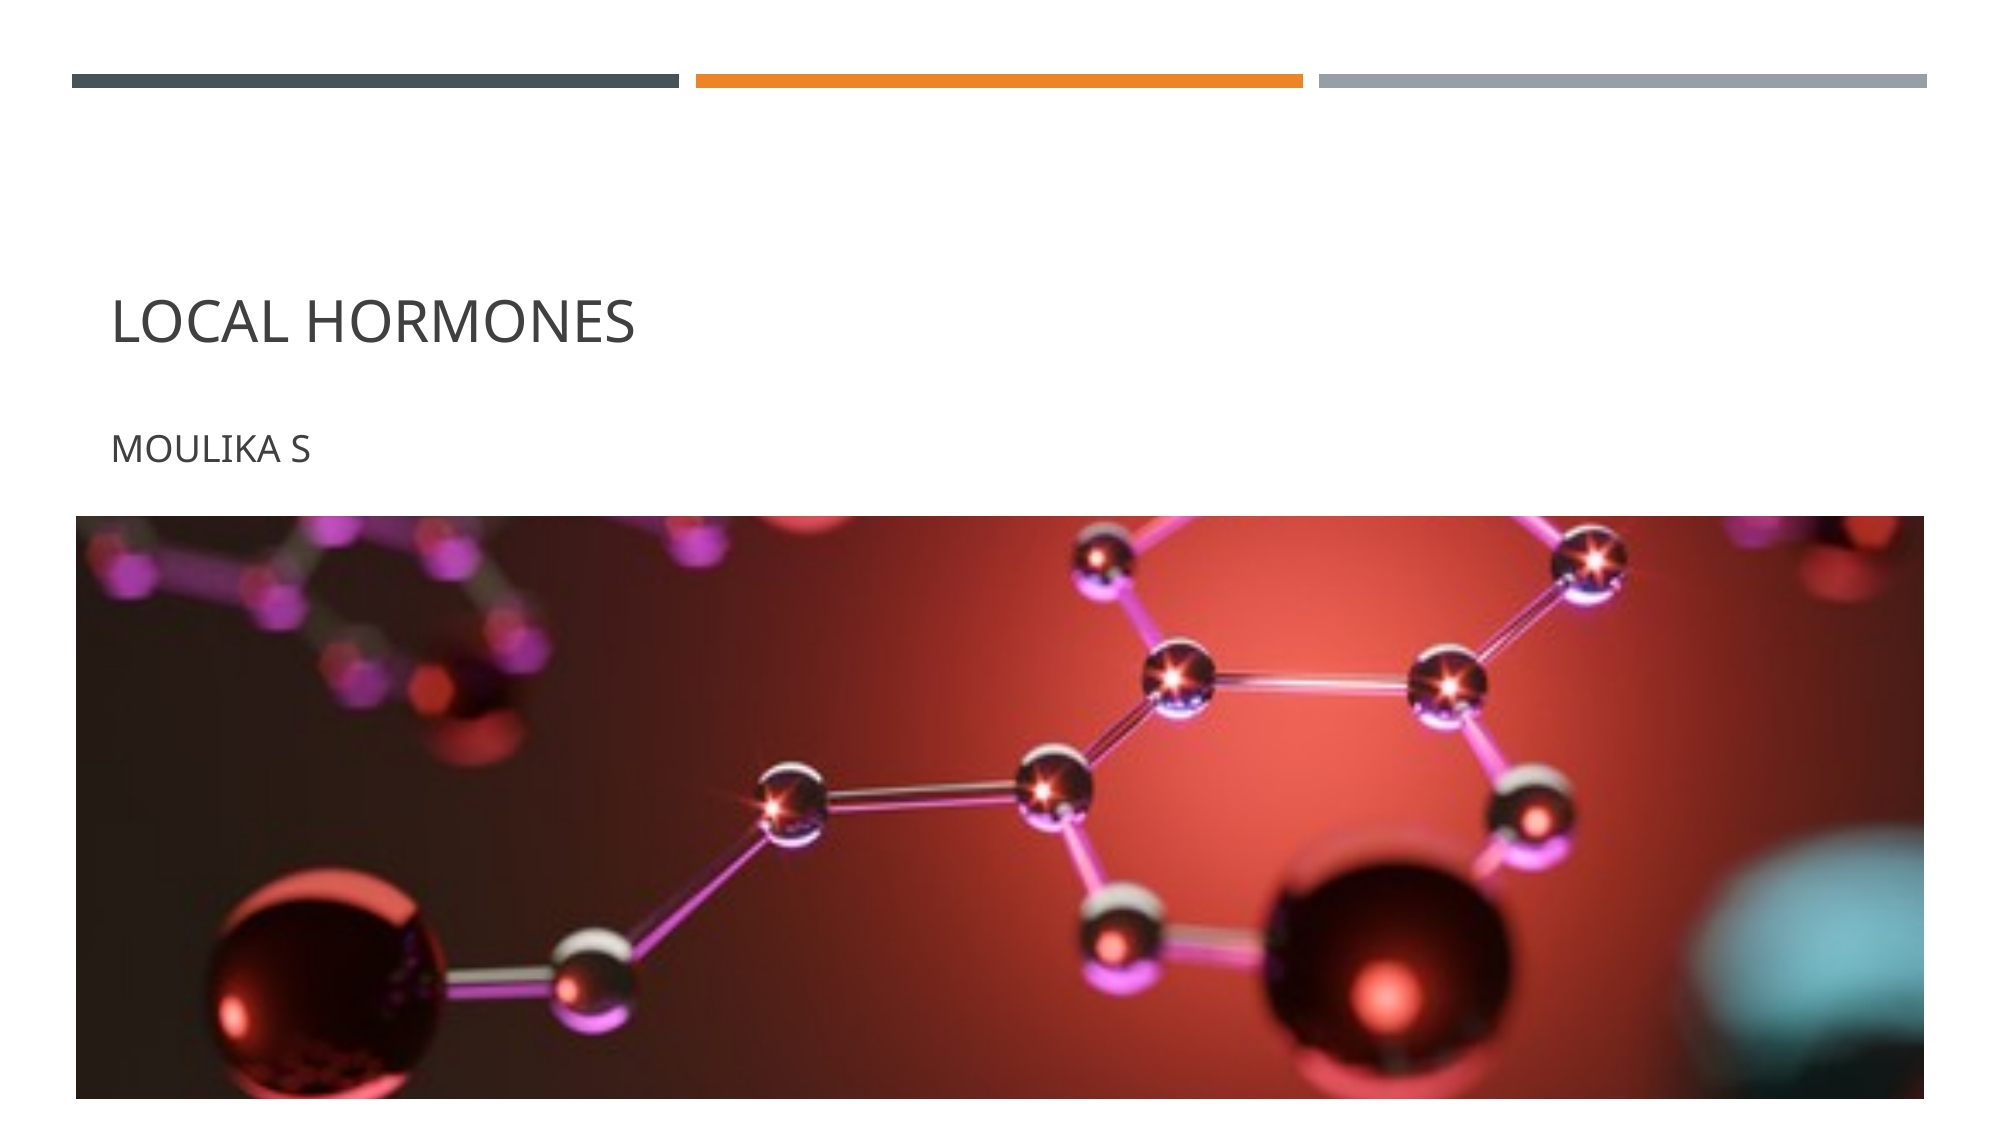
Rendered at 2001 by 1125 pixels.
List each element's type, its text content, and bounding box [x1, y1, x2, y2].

title Local hormones [95, 115, 1899, 362]
picture [75, 515, 1925, 1100]
subtitle MOULIKA S [95, 409, 1899, 487]
